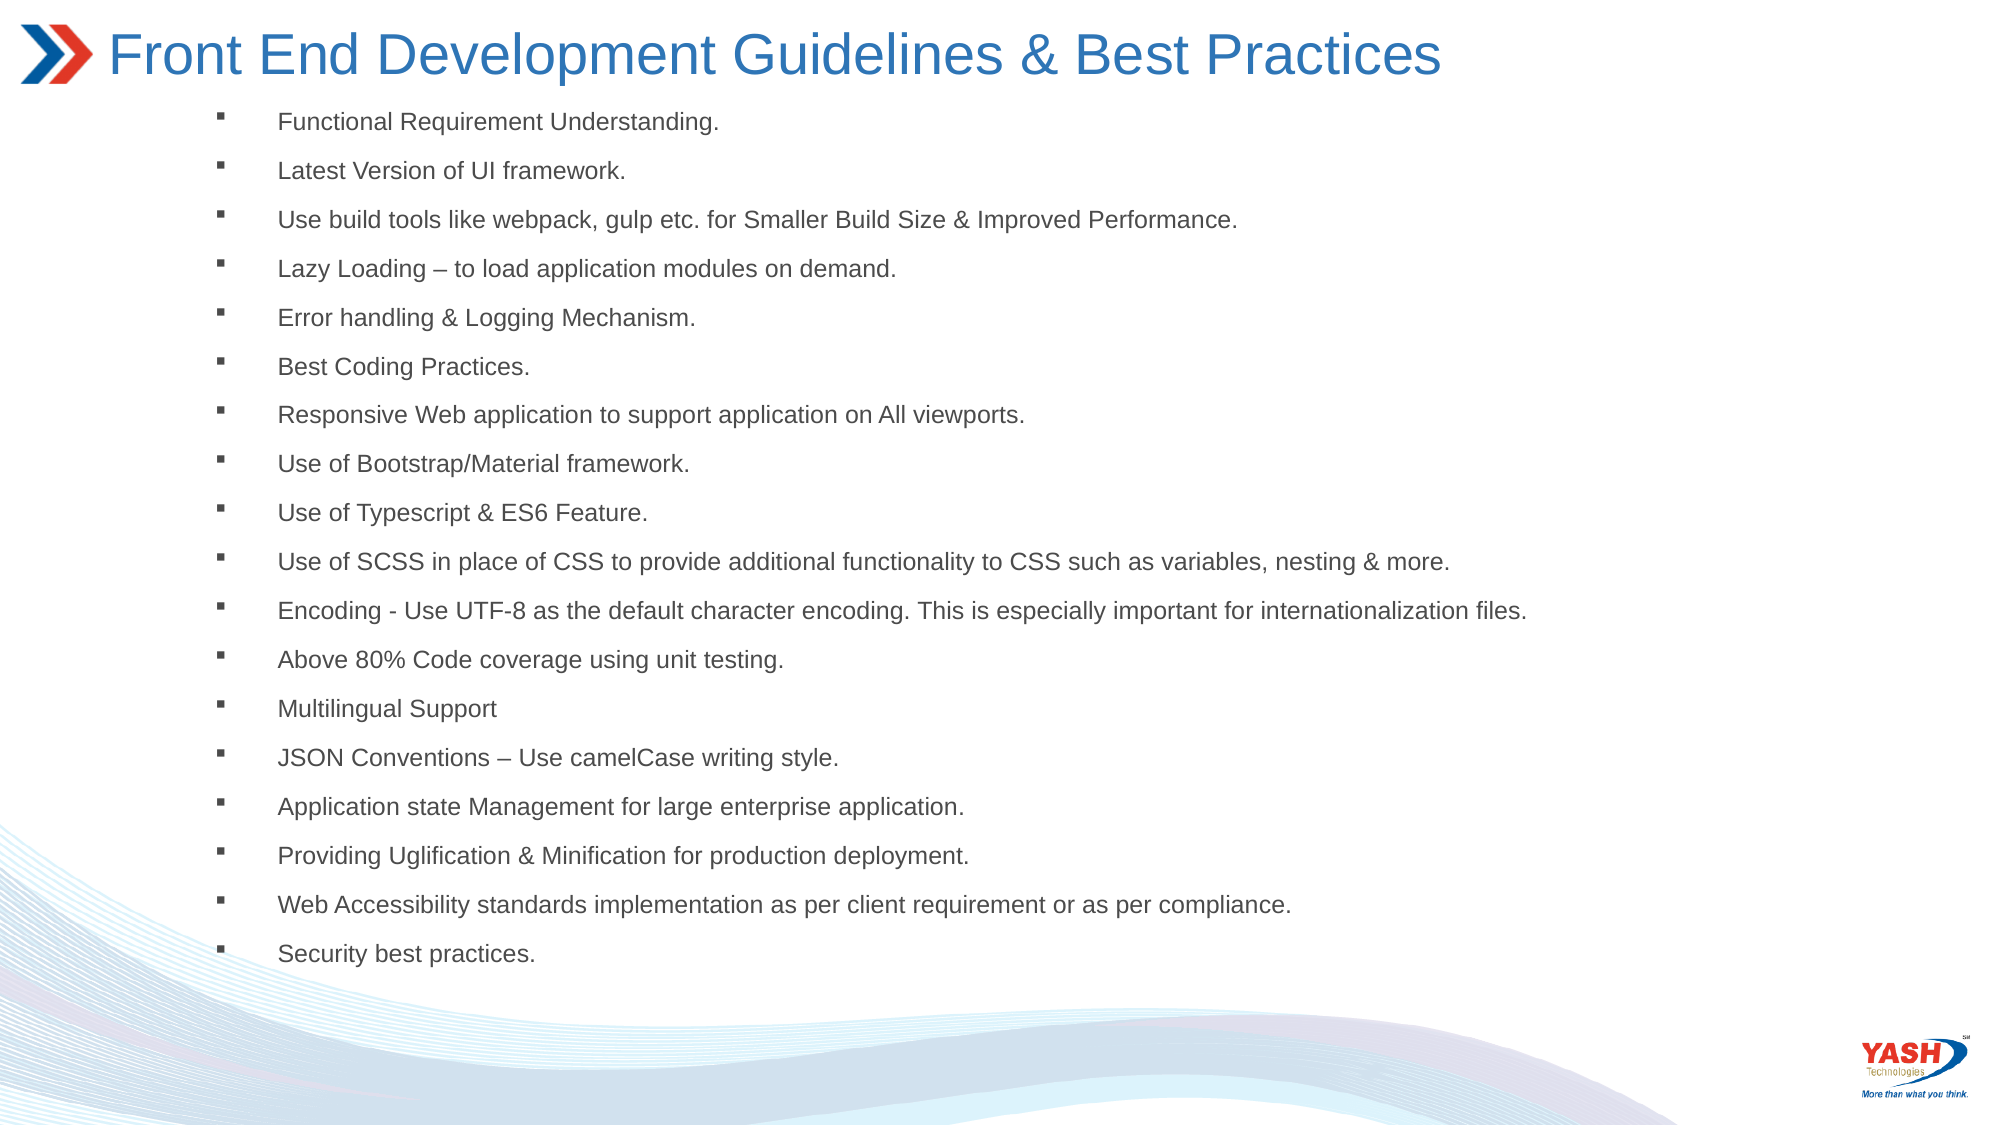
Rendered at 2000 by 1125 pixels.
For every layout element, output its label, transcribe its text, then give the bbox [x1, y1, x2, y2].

title Front End Development Guidelines & Best Practices [93, 9, 1893, 94]
text_box Functional Requirement Understanding. Latest Version of UI framework. Use build tools like webpack, gulp etc. for Smaller Build Size & Improved Performance. Lazy Loading – to load application modules on demand. Error handling & Logging Mechanism. Best Coding Practices. Responsive Web application to support application on All viewports. Use of Bootstrap/Material framework. Use of Typescript & ES6 Feature. Use of SCSS in place of CSS to provide additional functionality to CSS such as variables, nesting & more. Encoding - Use UTF-8 as the default character encoding. This is especially important for internationalization files. Above 80% Code coverage using unit testing. Multilingual Support JSON Conventions – Use camelCase writing style. Application state Management for large enterprise application. Providing Uglification & Minification for production deployment. Web Accessibility standards implementation as per client requirement or as per compliance. Security best practices. [99, 103, 1900, 1048]
picture [0, 93, 2000, 1125]
picture [17, 22, 93, 85]
